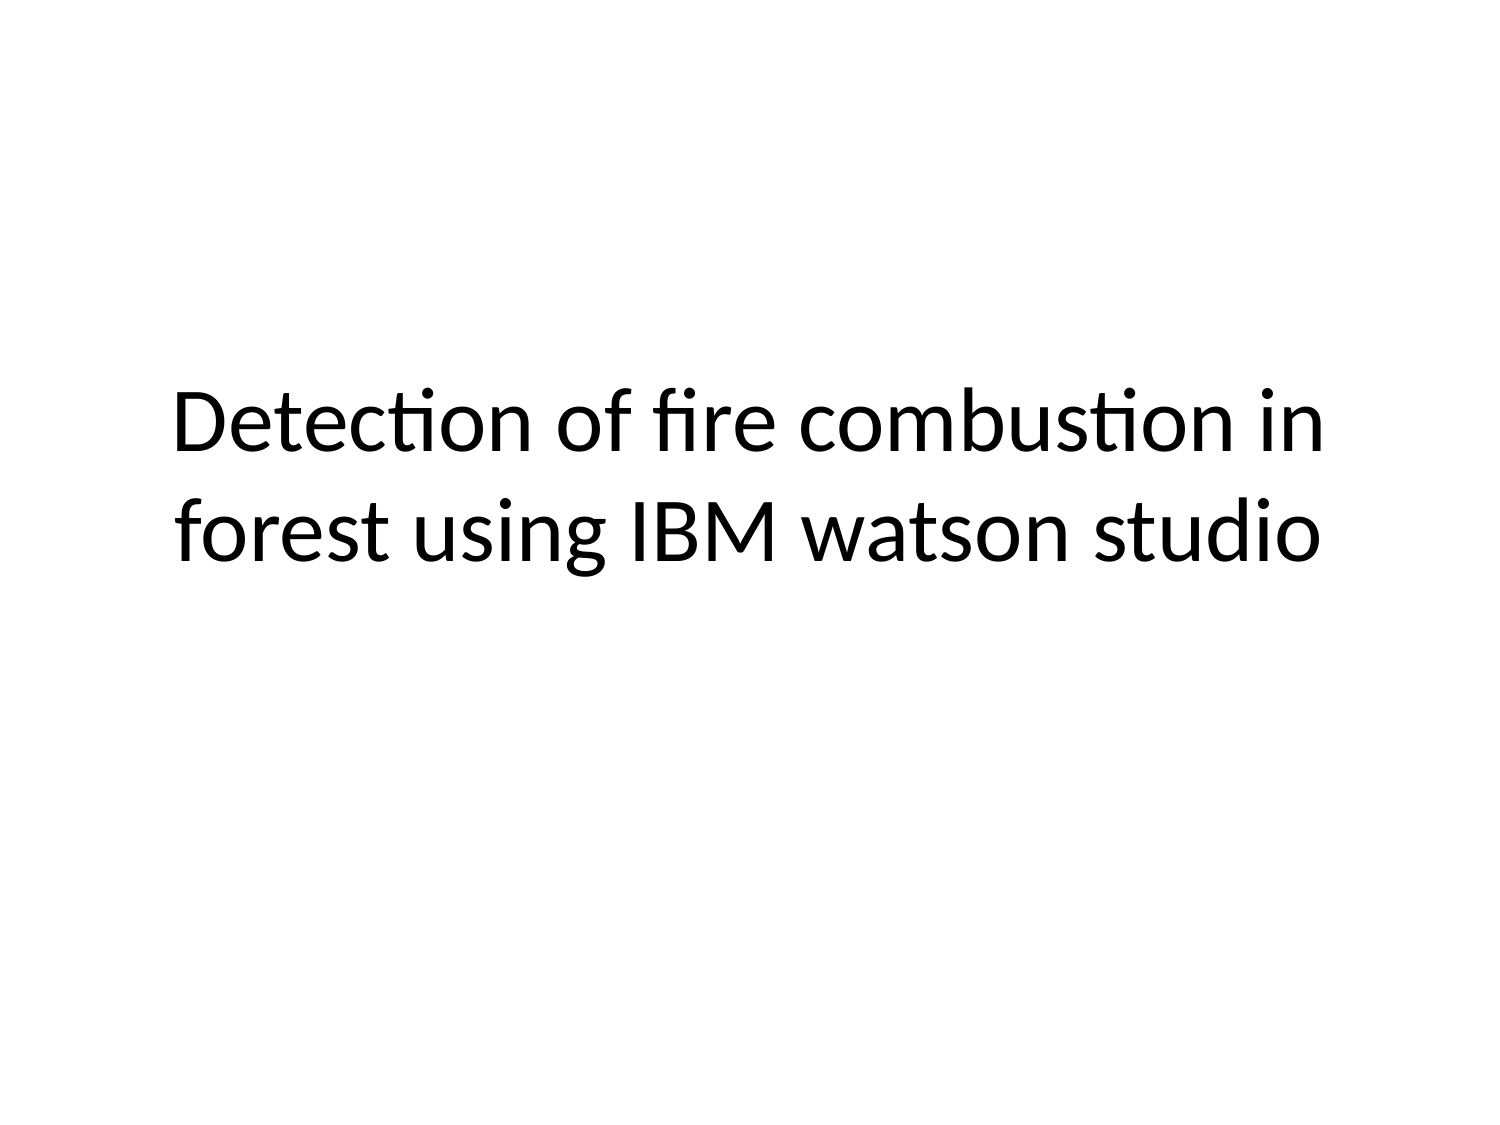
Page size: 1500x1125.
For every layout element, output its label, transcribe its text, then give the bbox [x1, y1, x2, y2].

title Detection of fire combustion in forest using IBM watson studio [112, 349, 1388, 591]
